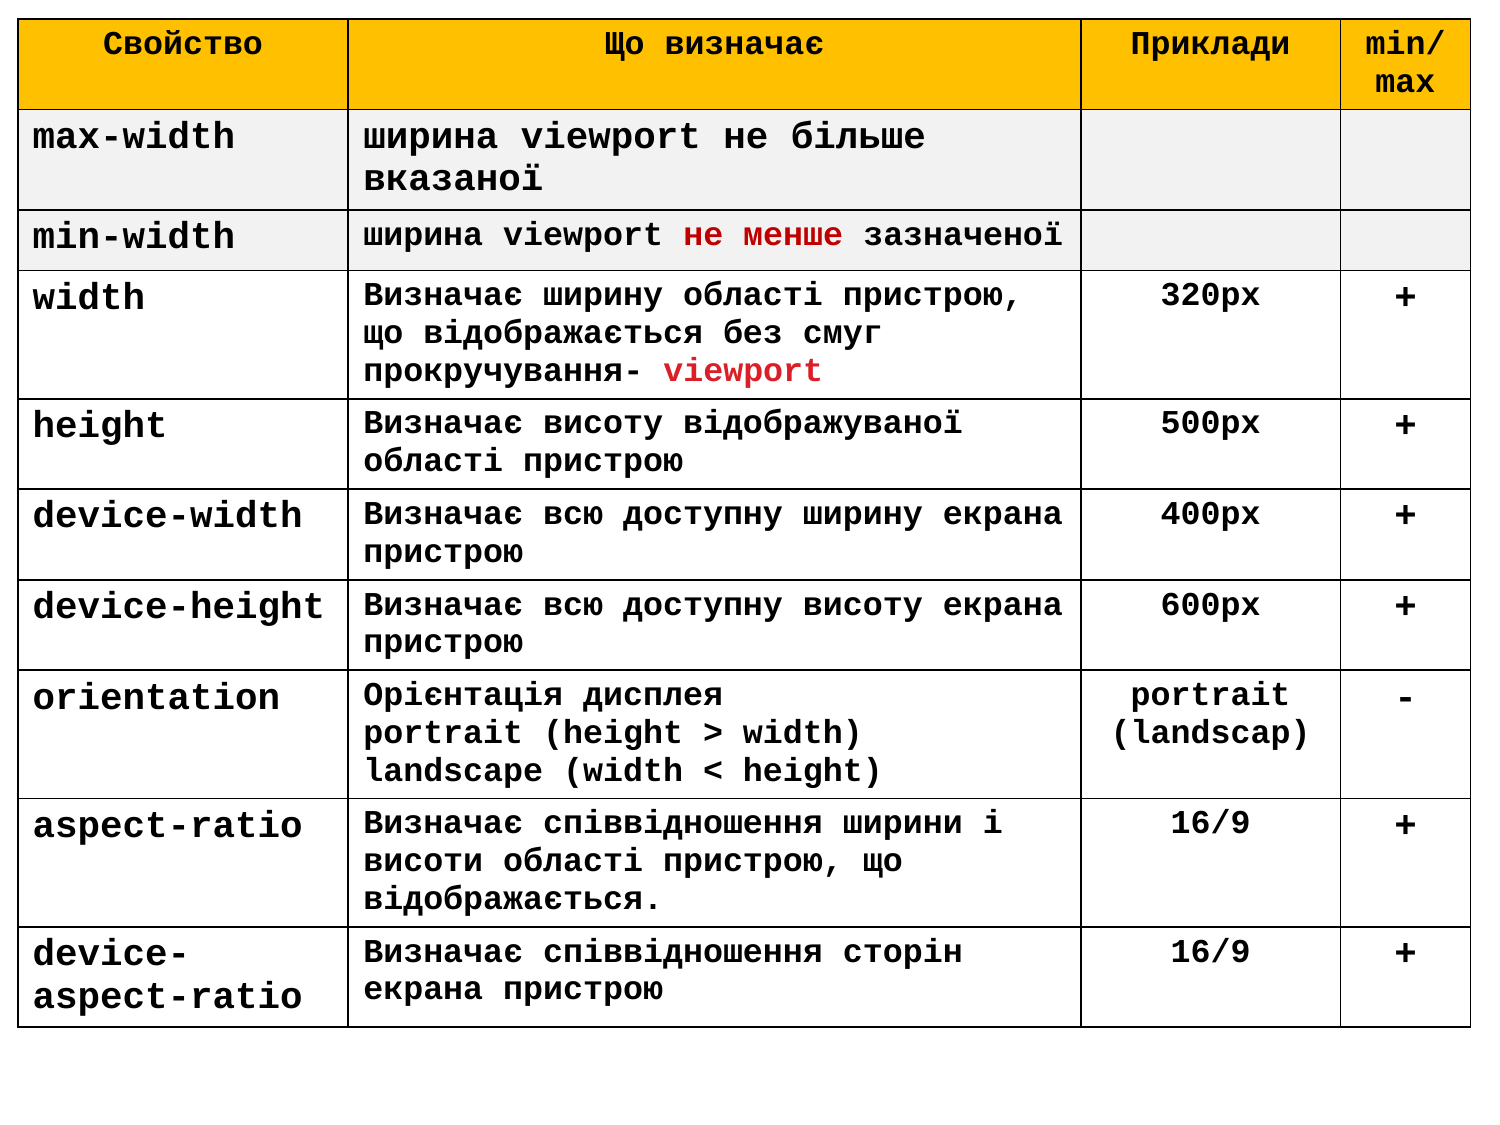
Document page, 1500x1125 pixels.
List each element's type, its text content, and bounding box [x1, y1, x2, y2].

table_cell Визначає співвідношення ширини і висоти області пристрою, що відображається. [349, 799, 1080, 926]
table_cell ширина viewport не більше вказаної [349, 110, 1080, 209]
table_cell device-height [19, 581, 347, 669]
table_cell Визначає співвідношення сторін екрана пристрою [349, 928, 1080, 1026]
table_cell + [1341, 928, 1470, 1026]
table_header min/ max [1341, 20, 1470, 109]
table_cell [1341, 211, 1470, 270]
table_cell device-width [19, 490, 347, 579]
table_cell [1082, 211, 1340, 270]
table_cell + [1341, 799, 1470, 926]
table_cell + [1341, 271, 1470, 398]
table_cell Орієнтація дисплея portrait (height > width) landscape (width < height) [349, 671, 1080, 798]
table_cell aspect-ratio [19, 799, 347, 926]
table_cell 320px [1082, 271, 1340, 398]
table_cell + [1341, 490, 1470, 579]
table_header Приклади [1082, 20, 1340, 109]
table_cell [1341, 110, 1470, 209]
table_cell height [19, 400, 347, 488]
table_cell orientation [19, 671, 347, 798]
table_header Що визначає [349, 20, 1080, 109]
table_cell Визначає висоту відображуваної області пристрою [349, 400, 1080, 488]
table_cell max-width [19, 110, 347, 209]
table_cell 600px [1082, 581, 1340, 669]
table_cell 16/9 [1082, 928, 1340, 1026]
table_cell + [1341, 400, 1470, 488]
table_cell 400px [1082, 490, 1340, 579]
table_cell + [1341, 581, 1470, 669]
table_cell 16/9 [1082, 799, 1340, 926]
table_cell ширина viewport не менше зазначеної [349, 211, 1080, 270]
table_cell device-aspect-ratio [19, 928, 347, 1026]
table_cell Визначає всю доступну висоту екрана пристрою [349, 581, 1080, 669]
table_header Свойство [19, 20, 347, 109]
table_cell [1082, 110, 1340, 209]
table_cell width [19, 271, 347, 398]
table_cell - [1341, 671, 1470, 798]
table_cell portrait (landscap) [1082, 671, 1340, 798]
table_cell Визначає ширину області пристрою, що відображається без смуг прокручування- viewport [349, 271, 1080, 398]
table_cell 500px [1082, 400, 1340, 488]
table_cell Визначає всю доступну ширину екрана пристрою [349, 490, 1080, 579]
table_cell min-width [19, 211, 347, 270]
